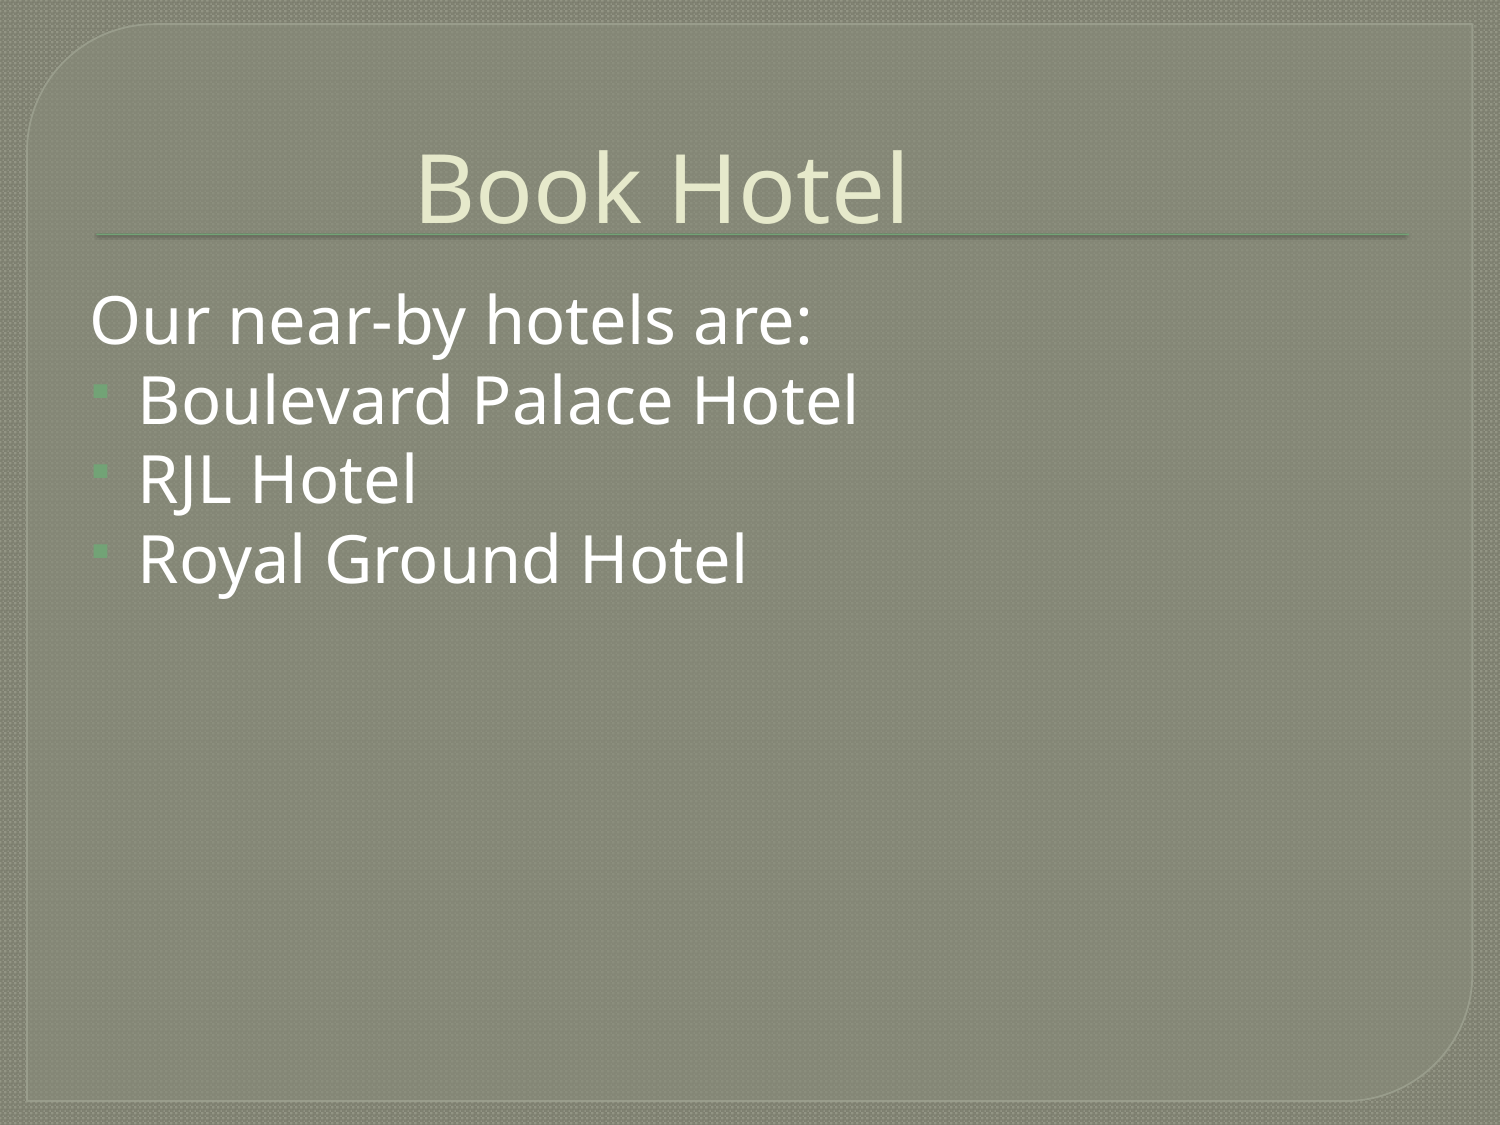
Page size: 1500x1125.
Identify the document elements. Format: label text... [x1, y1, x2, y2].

list Our near-by hotels are: Boulevard Palace Hotel RJL Hotel Royal Ground Hotel [75, 270, 1425, 1013]
title Book Hotel [237, 62, 950, 250]
